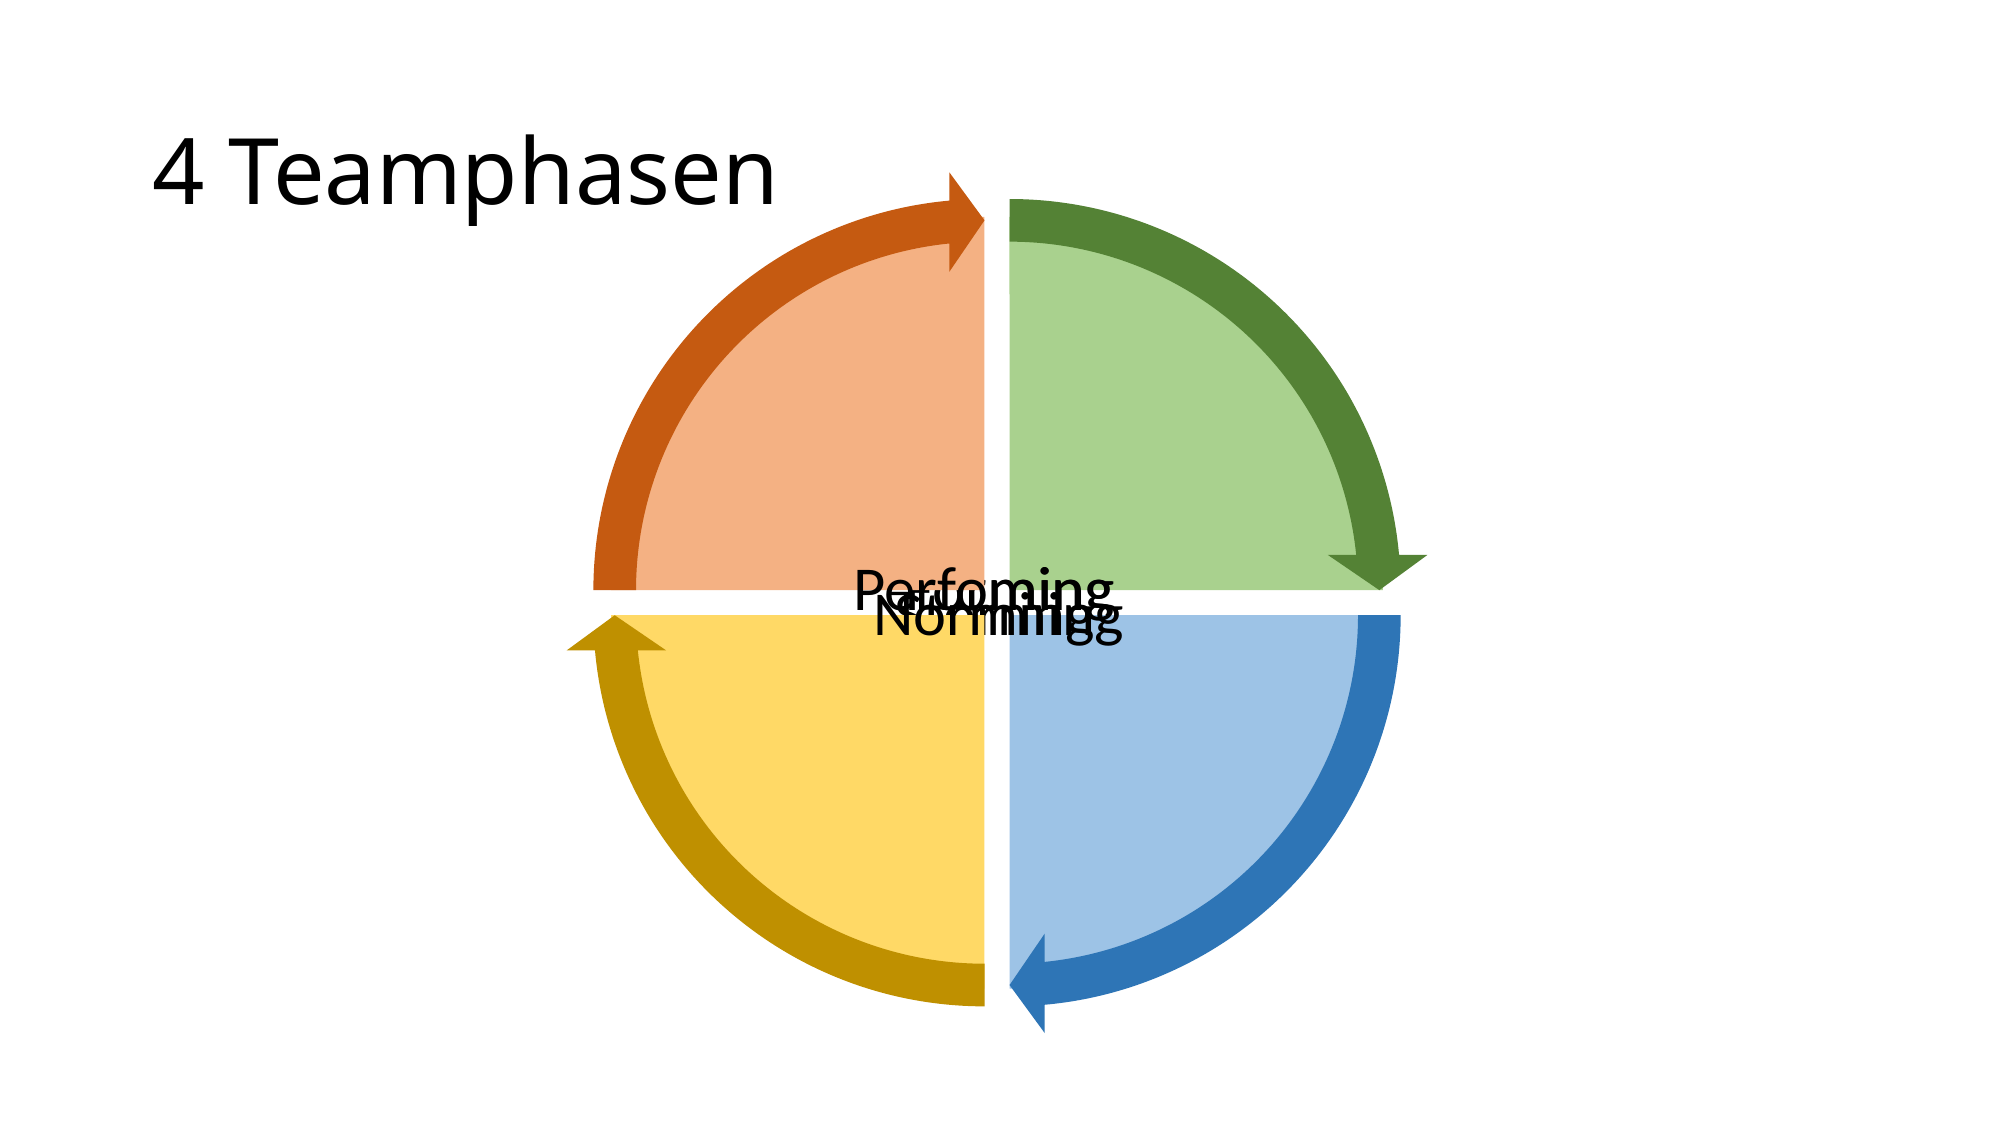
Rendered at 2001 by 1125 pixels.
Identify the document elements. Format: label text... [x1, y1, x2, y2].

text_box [333, 161, 1667, 1051]
title 4 Teamphasen [137, 66, 1863, 284]
